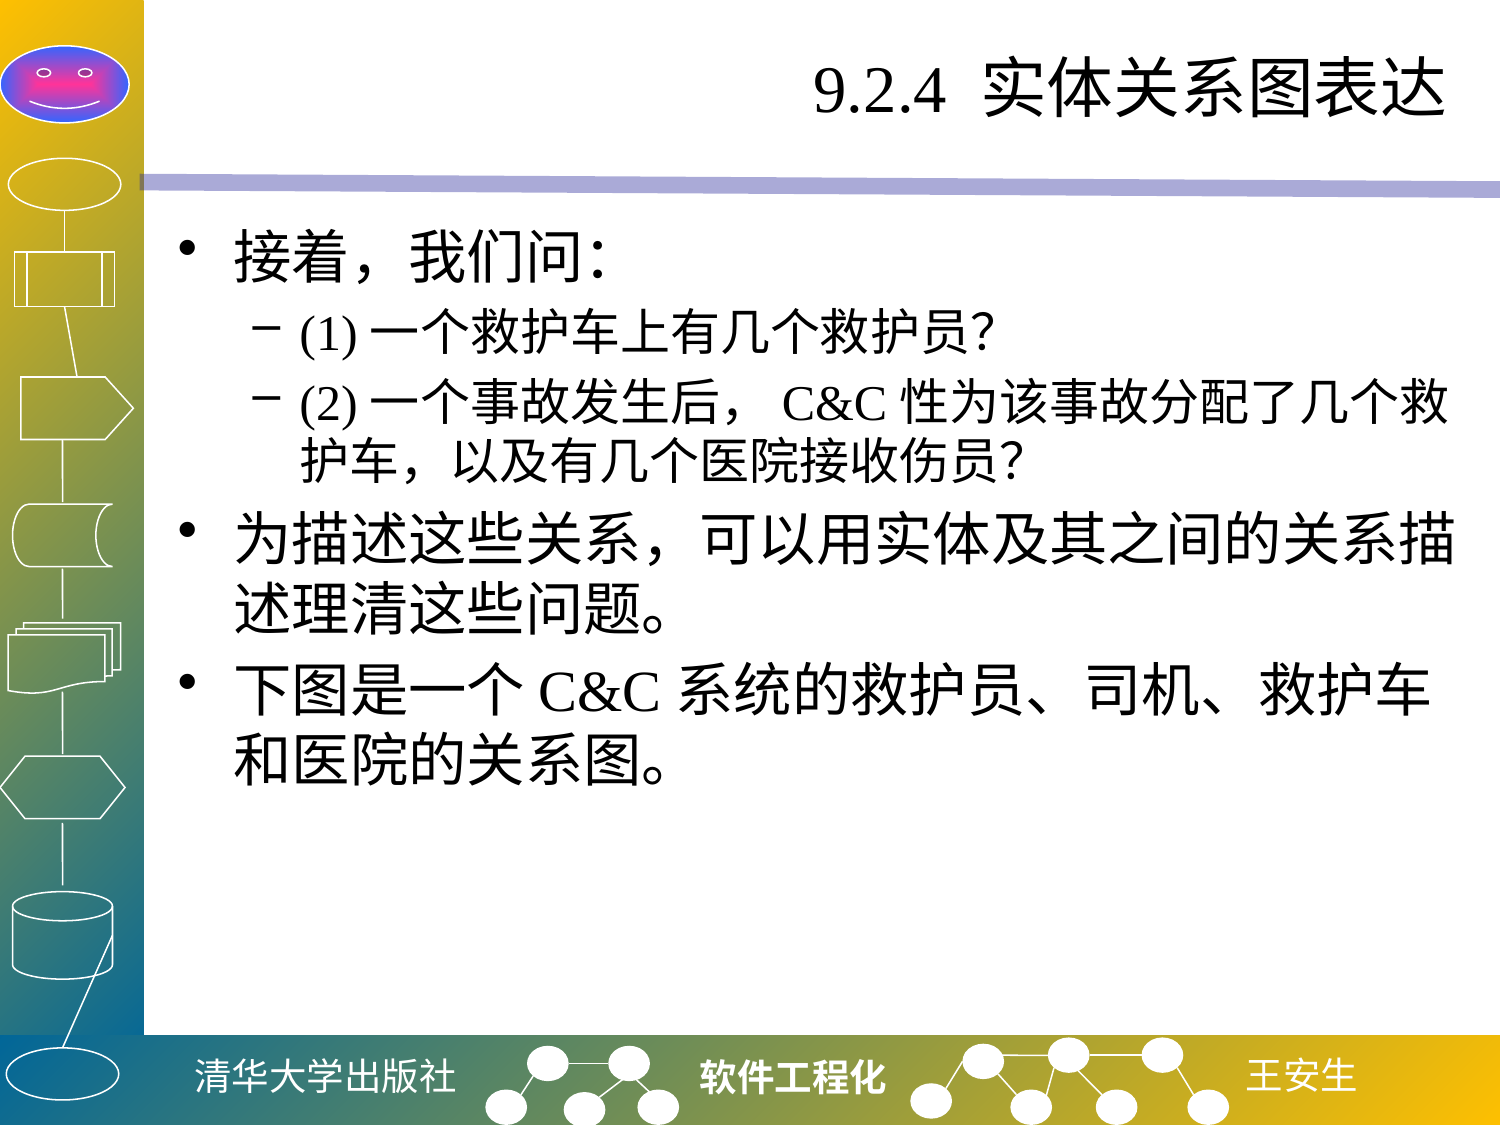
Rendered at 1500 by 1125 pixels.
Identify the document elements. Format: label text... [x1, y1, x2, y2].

title 9.2.4 实体关系图表达 [187, 24, 1463, 147]
list 接着，我们问： (1)一个救护车上有几个救护员？ (2)一个事故发生后，C&C性为该事故分配了几个救护车，以及有几个医院接收伤员？ 为描述这些关系，可以用实体及其之间的关系描述理清这些问题。 下图是一个C&C系统的救护员、司机、救护车和医院的关系图。 [162, 212, 1476, 1017]
